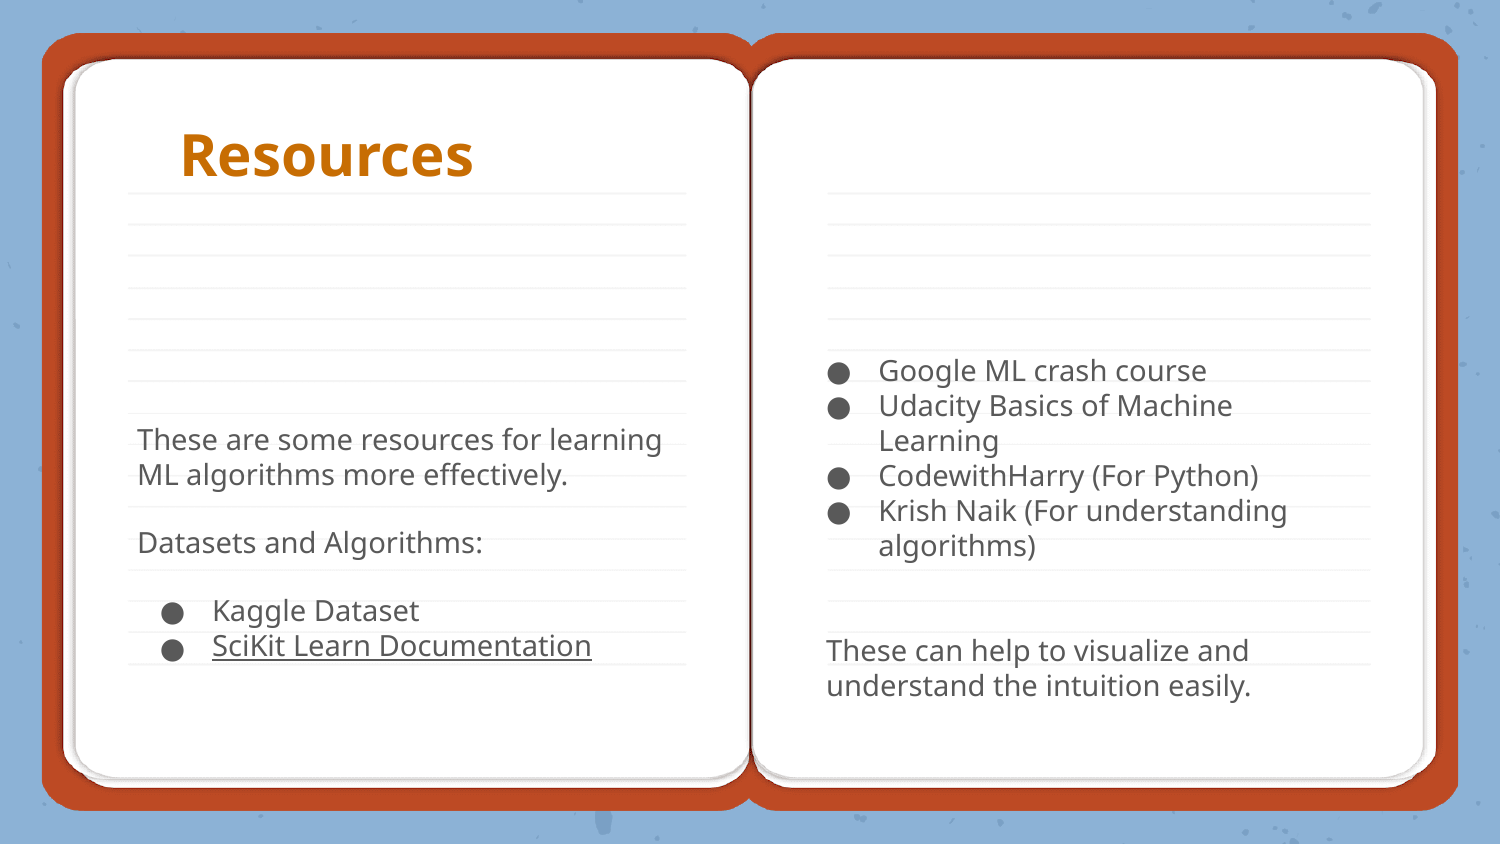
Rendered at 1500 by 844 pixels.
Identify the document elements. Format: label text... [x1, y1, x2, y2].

list Google ML crash course Udacity Basics of Machine Learning CodewithHarry (For Python) Krish Naik (For understanding algorithms) These can help to visualize and understand the intuition easily. [788, 254, 1378, 718]
picture [41, 33, 1459, 811]
title Resources [164, 116, 559, 211]
list These are some resources for learning ML algorithms more effectively. Datasets and Algorithms: Kaggle Dataset SciKit Learn Documentation [122, 254, 712, 718]
